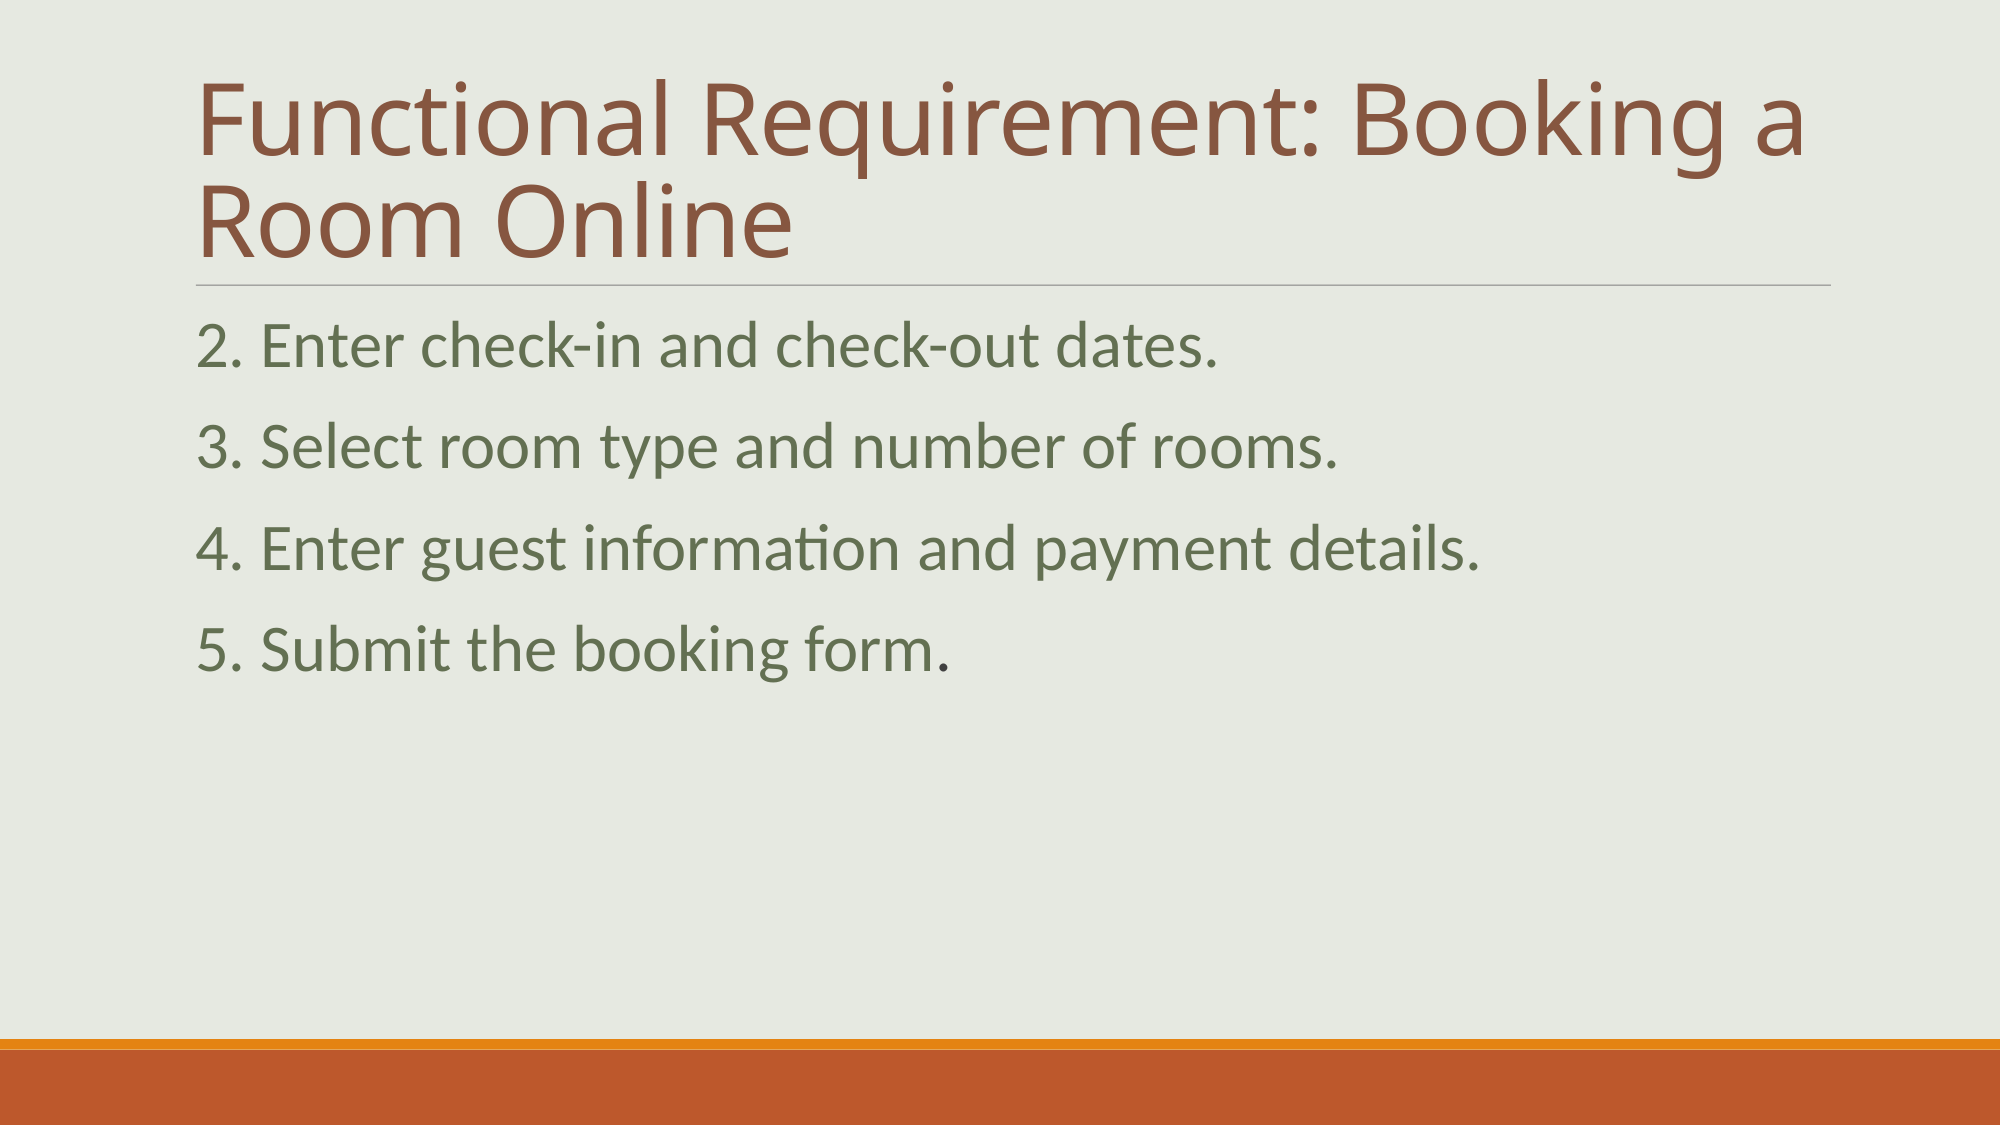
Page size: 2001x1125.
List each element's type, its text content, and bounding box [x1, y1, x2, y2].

title Functional Requirement: Booking a Room Online [180, 47, 1830, 285]
list 2. Enter check-in and check-out dates. 3. Select room type and number of rooms. 4. Enter guest information and payment details. 5. Submit the booking form. [180, 302, 1830, 963]
